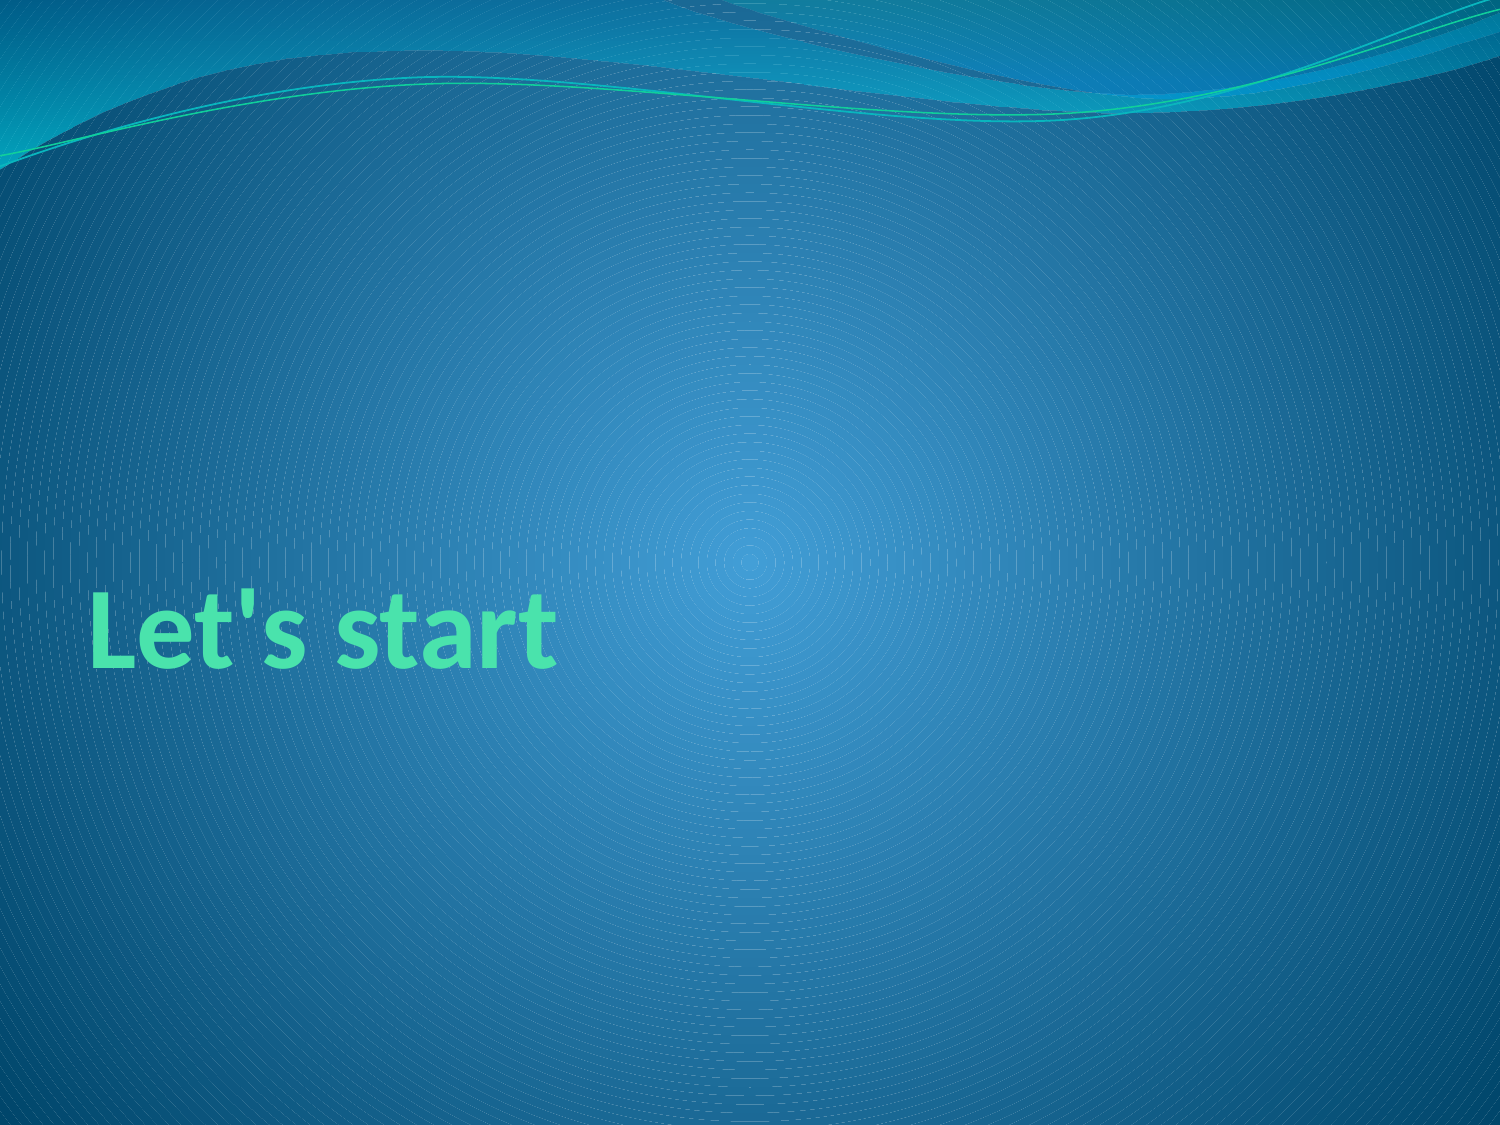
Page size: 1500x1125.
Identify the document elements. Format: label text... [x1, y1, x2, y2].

title Let's start [86, 172, 1362, 1072]
